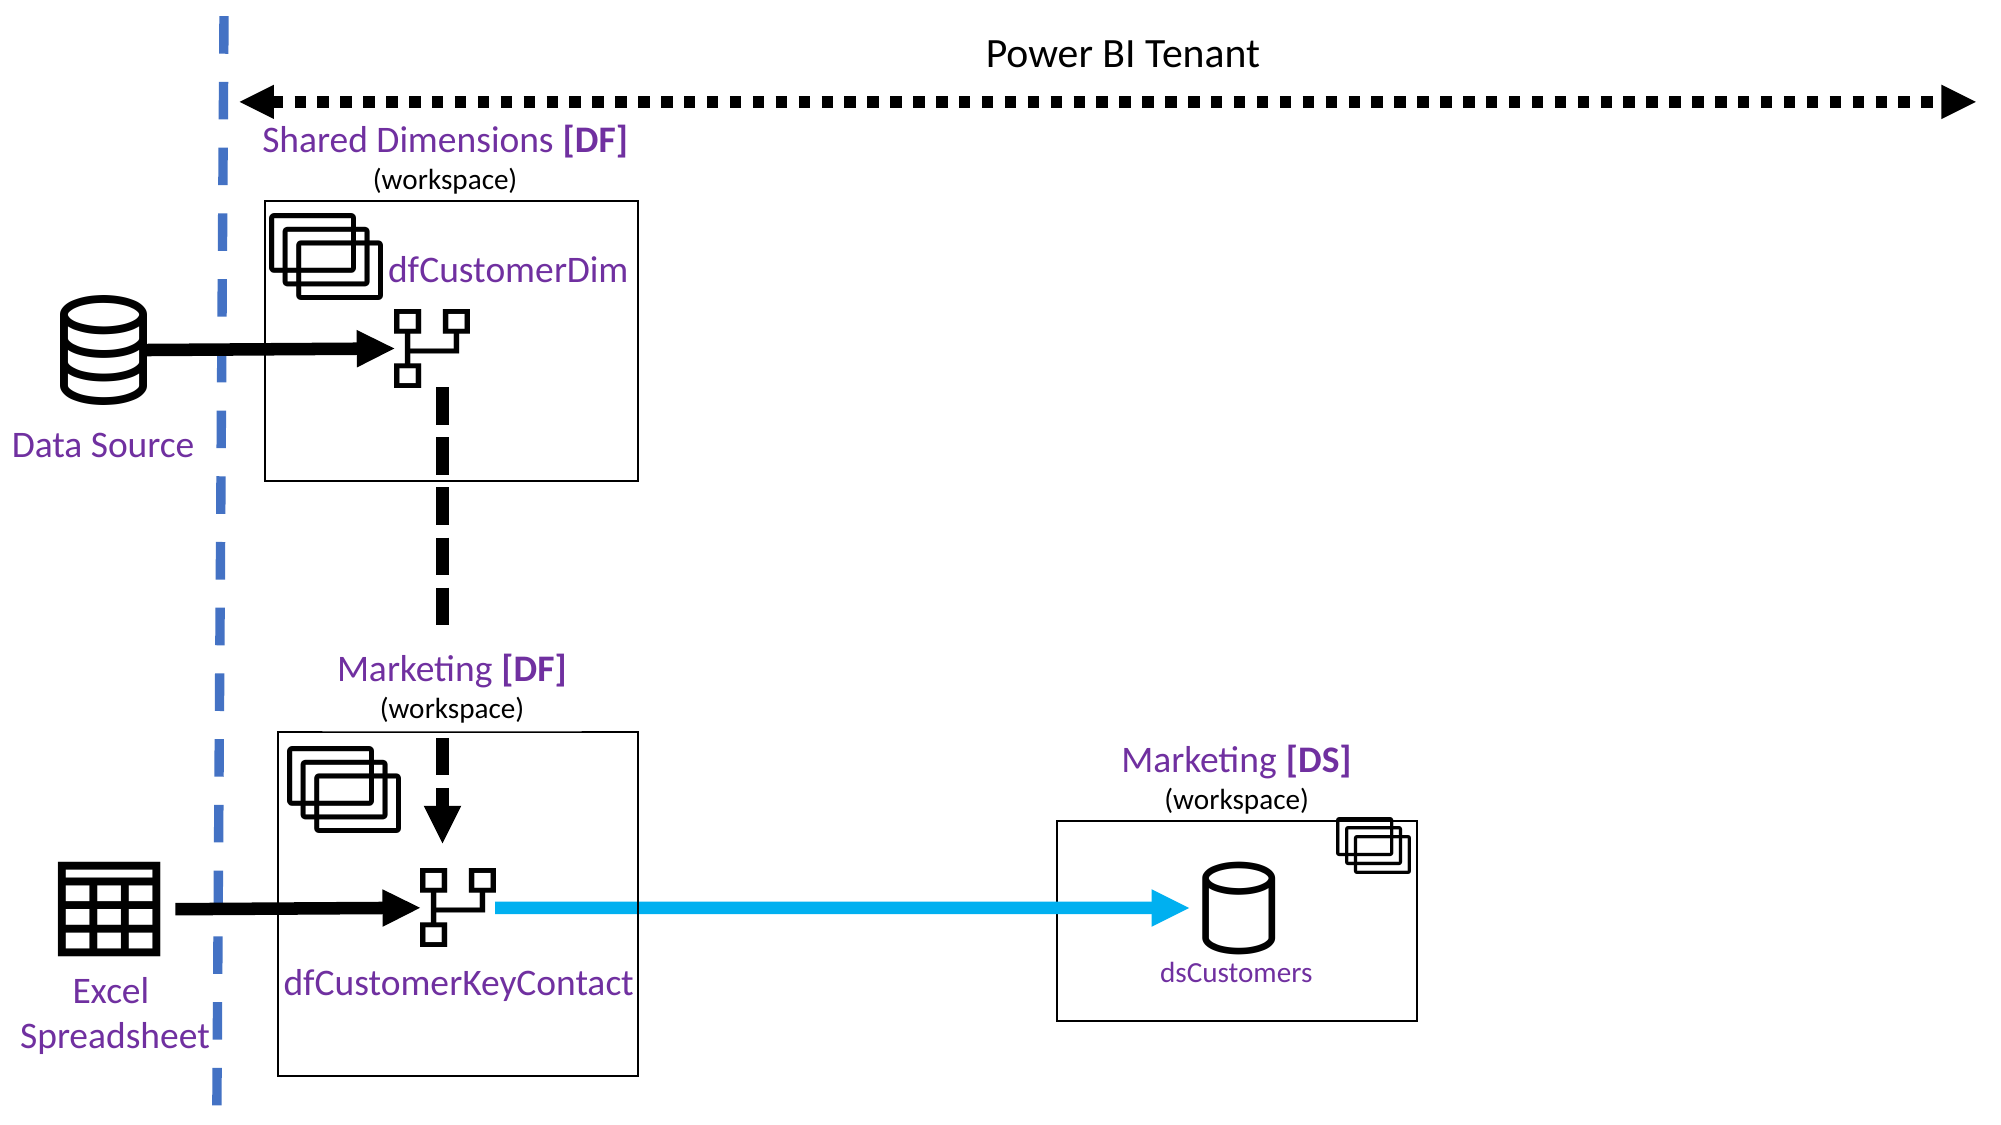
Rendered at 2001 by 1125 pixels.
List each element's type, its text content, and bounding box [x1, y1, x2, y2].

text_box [216, 1065, 225, 1110]
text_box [1056, 727, 1417, 1022]
text_box [277, 731, 639, 868]
picture [394, 309, 470, 388]
picture [287, 746, 401, 833]
text_box [277, 1012, 639, 1077]
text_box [216, 16, 225, 348]
text_box Power BI Tenant [970, 18, 1276, 84]
text_box dfCustomerDim [383, 237, 644, 298]
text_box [216, 350, 225, 846]
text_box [0, 295, 214, 474]
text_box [0, 846, 234, 1065]
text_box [266, 868, 652, 1012]
text_box Marketing [DF] (workspace) [443, 636, 582, 732]
picture [269, 213, 383, 300]
text_box [264, 203, 639, 482]
text_box Shared Dimensions [DF] (workspace) [247, 108, 644, 203]
text_box Marketing [DF] (workspace) [322, 636, 442, 732]
